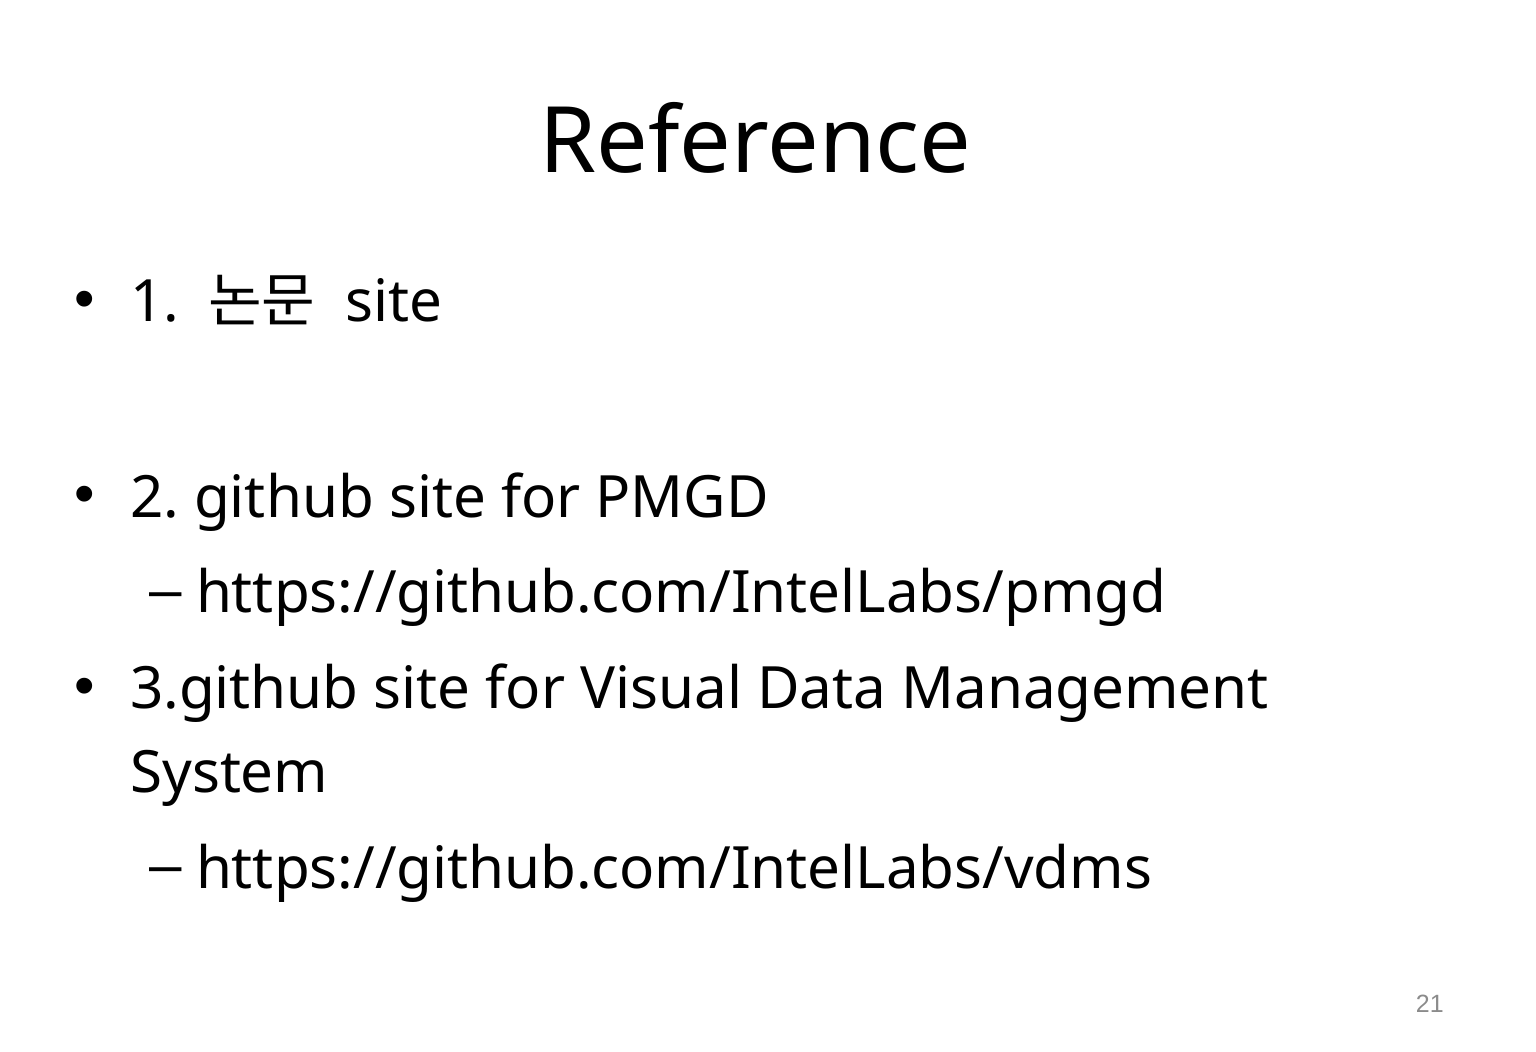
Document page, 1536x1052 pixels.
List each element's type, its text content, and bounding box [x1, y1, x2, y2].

title Reference [59, 53, 1477, 219]
list 1. 논문 site 2. github site for PMGD https://github.com/IntelLabs/pmgd 3.github site for Visual Data Management System https://github.com/IntelLabs/vdms [59, 242, 1477, 951]
slide_number 21 [1100, 974, 1459, 1031]
